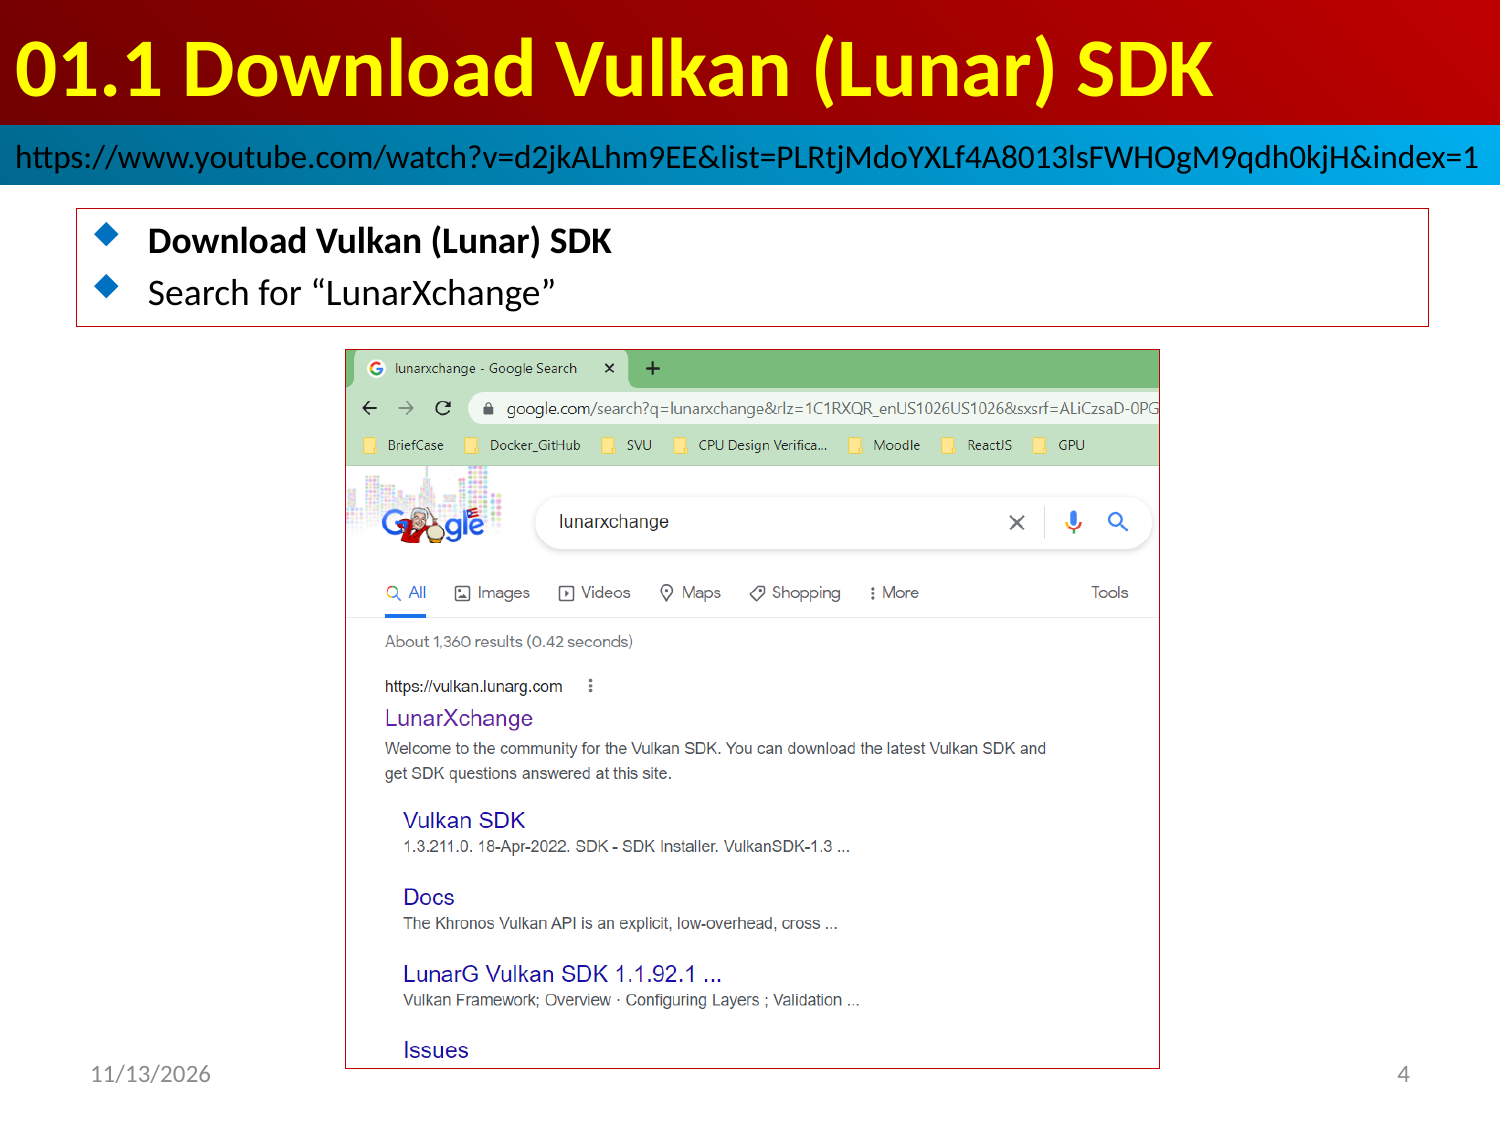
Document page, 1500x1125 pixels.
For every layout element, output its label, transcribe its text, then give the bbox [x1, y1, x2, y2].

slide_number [75, 1042, 425, 1103]
picture [345, 348, 1160, 1069]
title 01.1 Download Vulkan (Lunar) SDK [0, 0, 1500, 125]
subtitle Download Vulkan (Lunar) SDK Search for “LunarXchange” [76, 208, 1429, 327]
text_box https://www.youtube.com/watch?v=d2jkALhm9EE&list=PLRtjMdoYXLf4A8013lsFWHOgM9qdh0kjH&index=1 [0, 125, 1500, 185]
slide_number 4 [1074, 1042, 1425, 1103]
